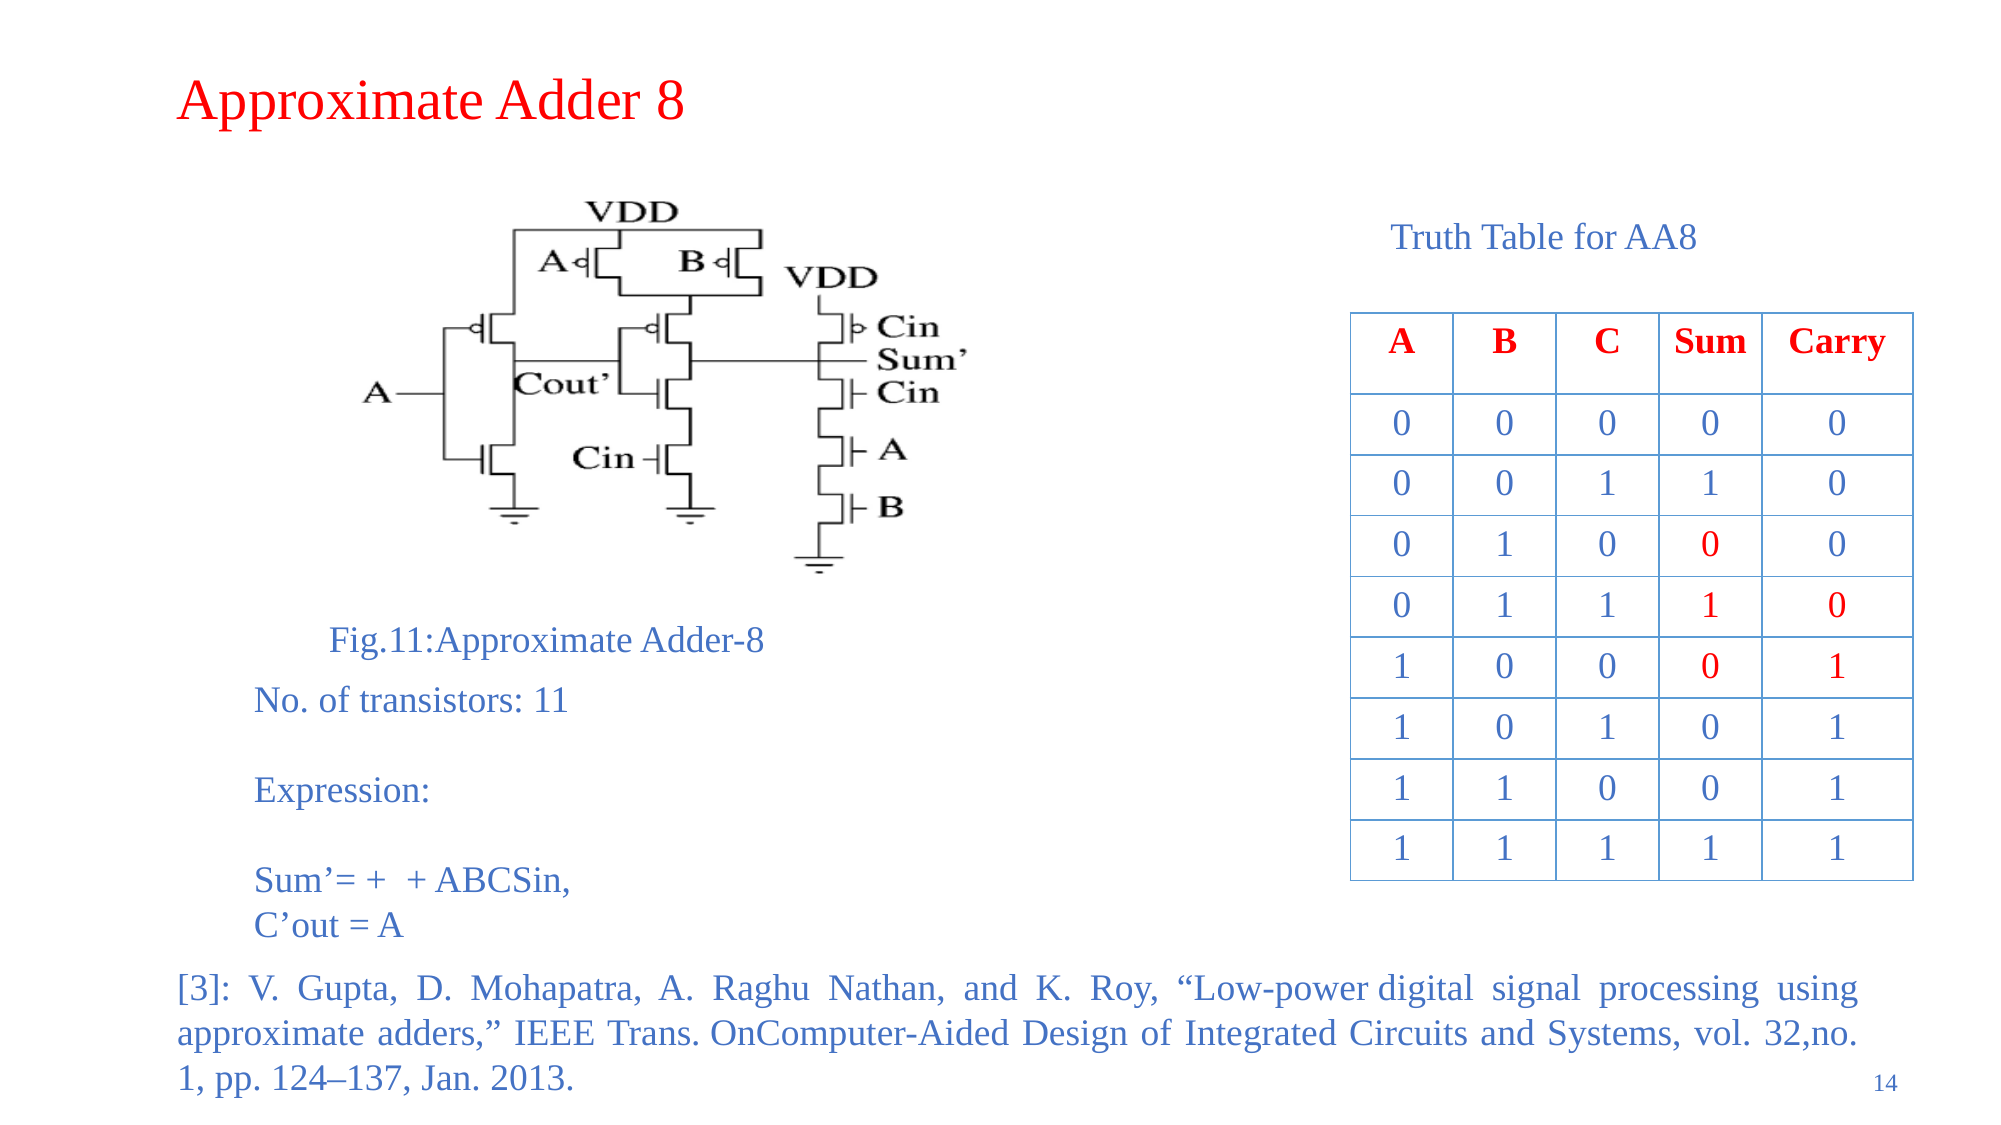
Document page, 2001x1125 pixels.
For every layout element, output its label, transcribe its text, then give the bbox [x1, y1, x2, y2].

table_cell 0 [1351, 395, 1452, 454]
table_cell 0 [1660, 638, 1761, 697]
table_cell 0 [1660, 395, 1761, 454]
table_cell 0 [1454, 699, 1555, 758]
picture [294, 191, 1018, 596]
table_cell 1 [1557, 821, 1658, 880]
table_cell 1 [1660, 577, 1761, 636]
table_cell 1 [1454, 516, 1555, 576]
table_cell 1 [1660, 456, 1761, 515]
table_cell 1 [1763, 760, 1912, 819]
table_cell 1 [1763, 699, 1912, 758]
table_cell 0 [1557, 395, 1658, 454]
table_cell 0 [1351, 577, 1452, 636]
table_cell 1 [1557, 577, 1658, 636]
table_cell 1 [1763, 821, 1912, 880]
text_box Fig.11:Approximate Adder-8 [314, 607, 806, 668]
table_cell 0 [1763, 516, 1912, 576]
table_cell 1 [1351, 699, 1452, 758]
table_cell 0 [1454, 638, 1555, 697]
table_cell 1 [1351, 760, 1452, 819]
table_cell 1 [1763, 638, 1912, 697]
table_cell 0 [1557, 638, 1658, 697]
table_cell 1 [1454, 821, 1555, 880]
table_cell 0 [1660, 516, 1761, 576]
table_cell 0 [1351, 516, 1452, 576]
table_cell 0 [1454, 456, 1555, 515]
table_cell 0 [1763, 456, 1912, 515]
table_cell 0 [1660, 699, 1761, 758]
table_header Carry [1763, 314, 1912, 393]
table_header Sum [1660, 314, 1761, 393]
table_cell 1 [1351, 638, 1452, 697]
text_box Approximate Adder 8 [162, 53, 701, 139]
text_box [3]: V. Gupta, D. Mohapatra, A. Raghu Nathan, and K. Roy, “Low-power digital signal processing using approximate adders,” IEEE Trans. OnComputer-Aided Design of Integrated Circuits and Systems, vol. 32,no. 1, pp. 124–137, Jan. 2013. [162, 955, 1875, 1123]
table_header C [1557, 314, 1658, 393]
table_cell 0 [1454, 395, 1555, 454]
text_box Truth Table for AA8 [1375, 204, 1713, 265]
table_cell 0 [1351, 456, 1452, 515]
table_cell 1 [1454, 760, 1555, 819]
table_cell 1 [1557, 456, 1658, 515]
slide_number 14 [1462, 1051, 1913, 1112]
table_cell 0 [1557, 760, 1658, 819]
table_cell 0 [1557, 516, 1658, 576]
table_header A [1351, 314, 1452, 393]
table_cell 1 [1557, 699, 1658, 758]
table_cell 1 [1454, 577, 1555, 636]
table_header B [1454, 314, 1555, 393]
table_cell 0 [1763, 577, 1912, 636]
table_cell 0 [1660, 760, 1761, 819]
table_cell 1 [1660, 821, 1761, 880]
table_cell 1 [1351, 821, 1452, 880]
table_cell 0 [1763, 395, 1912, 454]
